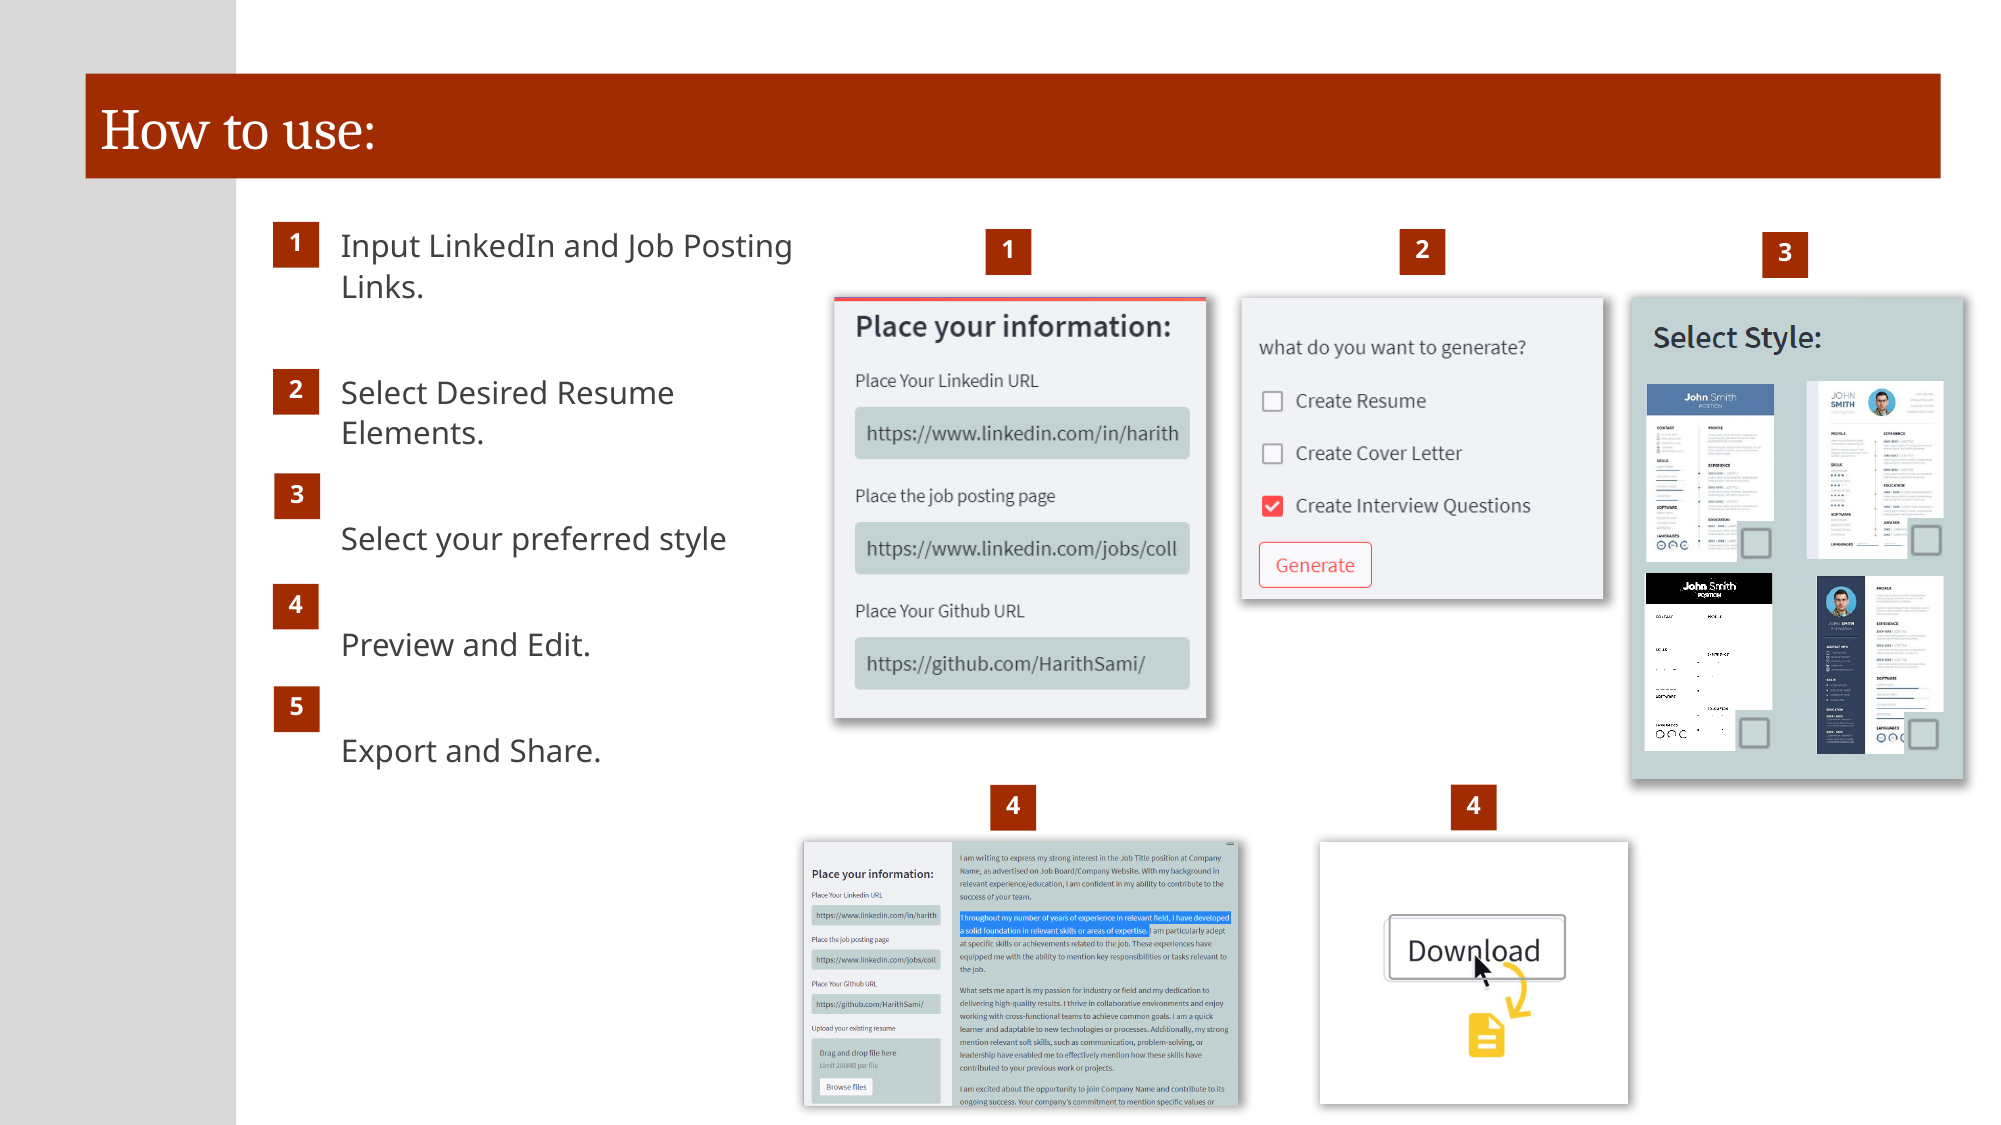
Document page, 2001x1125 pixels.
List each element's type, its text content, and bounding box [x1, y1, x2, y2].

title How to use: [85, 73, 1941, 179]
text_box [1631, 298, 1963, 779]
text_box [1442, 781, 1505, 831]
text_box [981, 781, 1045, 831]
picture [1241, 298, 1604, 599]
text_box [264, 366, 328, 415]
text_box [977, 226, 1040, 275]
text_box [265, 683, 328, 733]
text_box Input LinkedIn and Job Posting Links. Select Desired Resume Elements. Select your preferred style Preview and Edit. Export and Share. [325, 216, 820, 725]
picture [803, 842, 1238, 1106]
picture [834, 297, 1207, 718]
picture [1315, 842, 1632, 1106]
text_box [1391, 226, 1454, 275]
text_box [265, 470, 329, 520]
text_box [1753, 229, 1817, 278]
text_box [264, 219, 328, 268]
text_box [264, 580, 327, 630]
